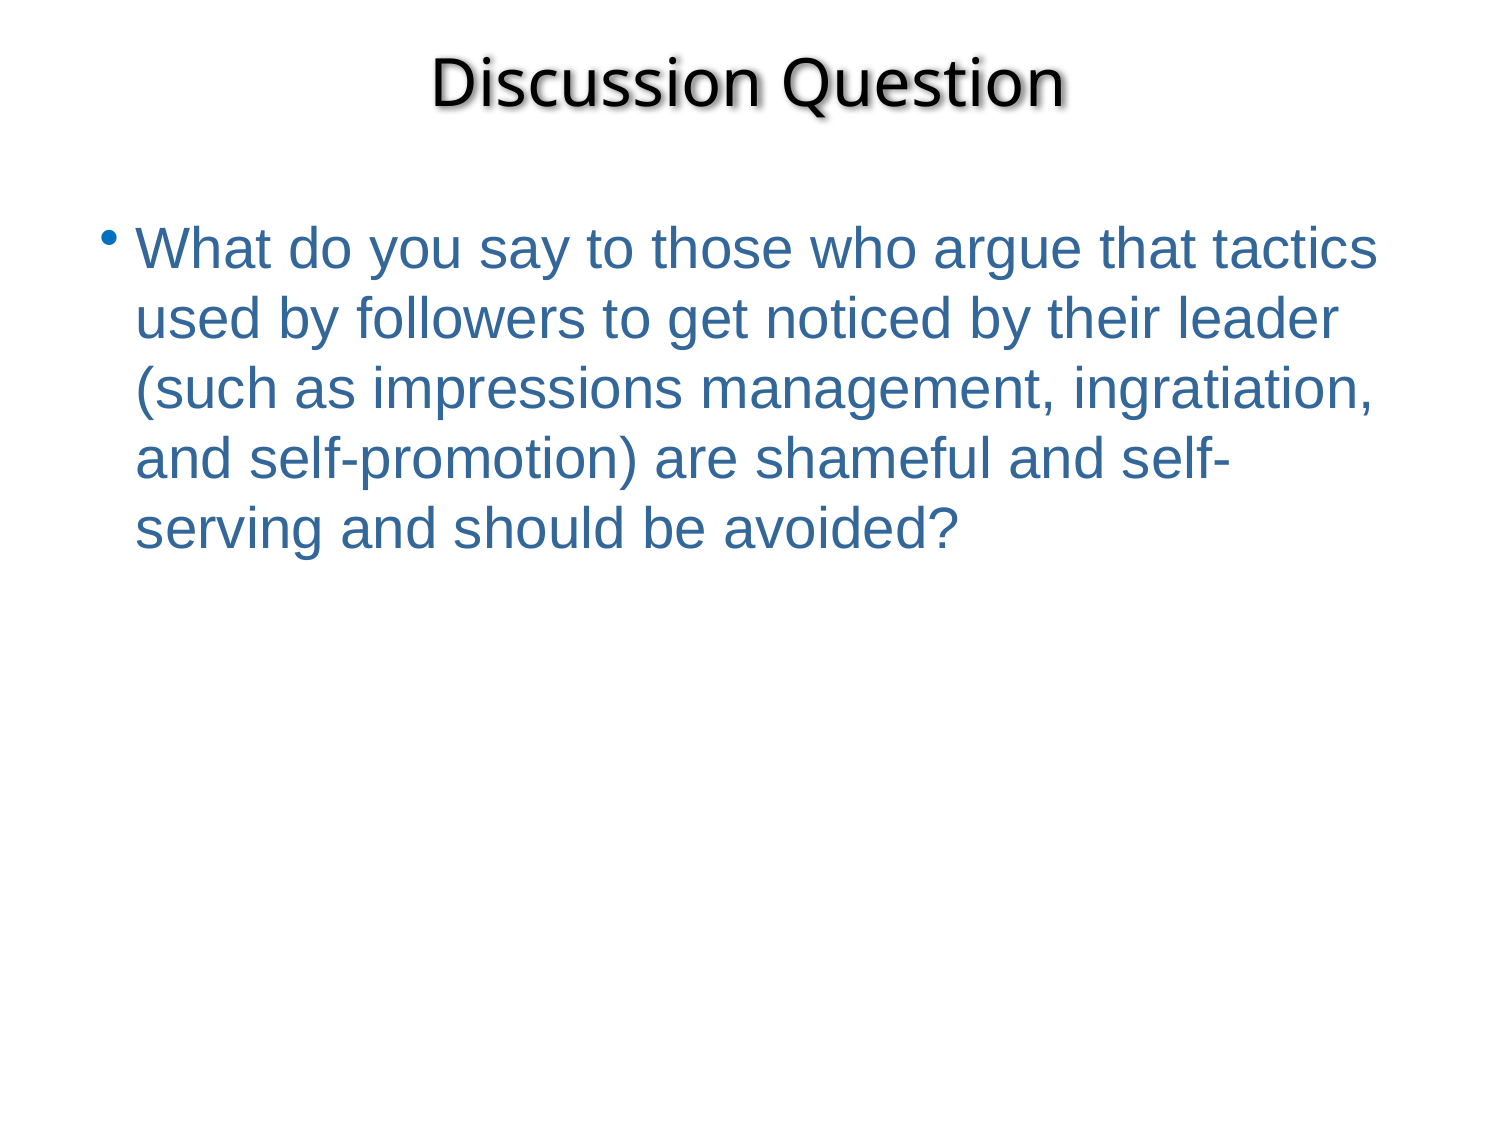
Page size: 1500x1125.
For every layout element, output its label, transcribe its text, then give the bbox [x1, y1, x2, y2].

list What do you say to those who argue that tactics used by followers to get noticed by their leader (such as impressions management, ingratiation, and self-promotion) are shameful and self-serving and should be avoided? [84, 202, 1414, 1043]
title Discussion Question [85, 32, 1411, 128]
